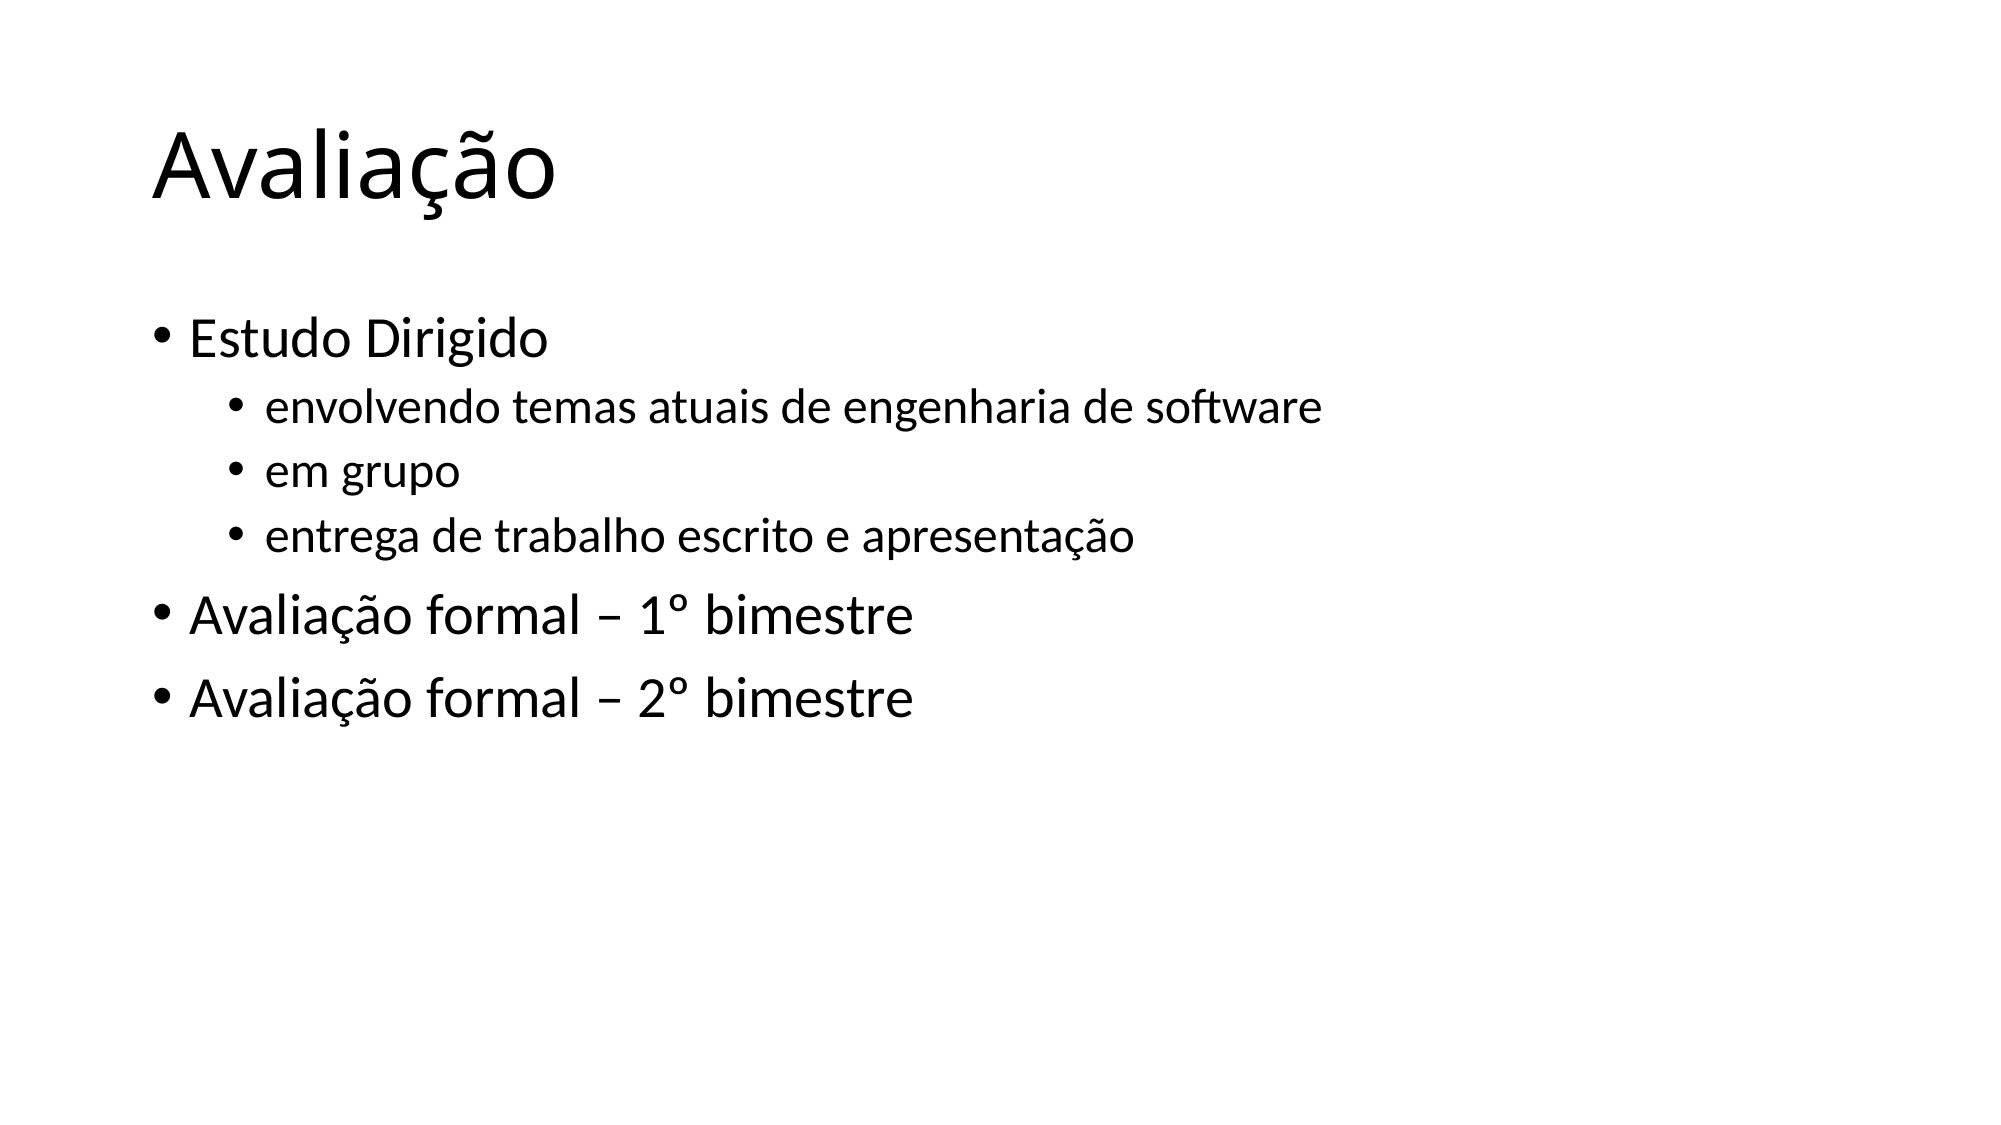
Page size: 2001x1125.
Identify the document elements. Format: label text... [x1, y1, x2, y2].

list Estudo Dirigido envolvendo temas atuais de engenharia de software em grupo entrega de trabalho escrito e apresentação Avaliação formal – 1º bimestre Avaliação formal – 2º bimestre [137, 299, 1863, 1014]
title Avaliação [137, 59, 1863, 278]
